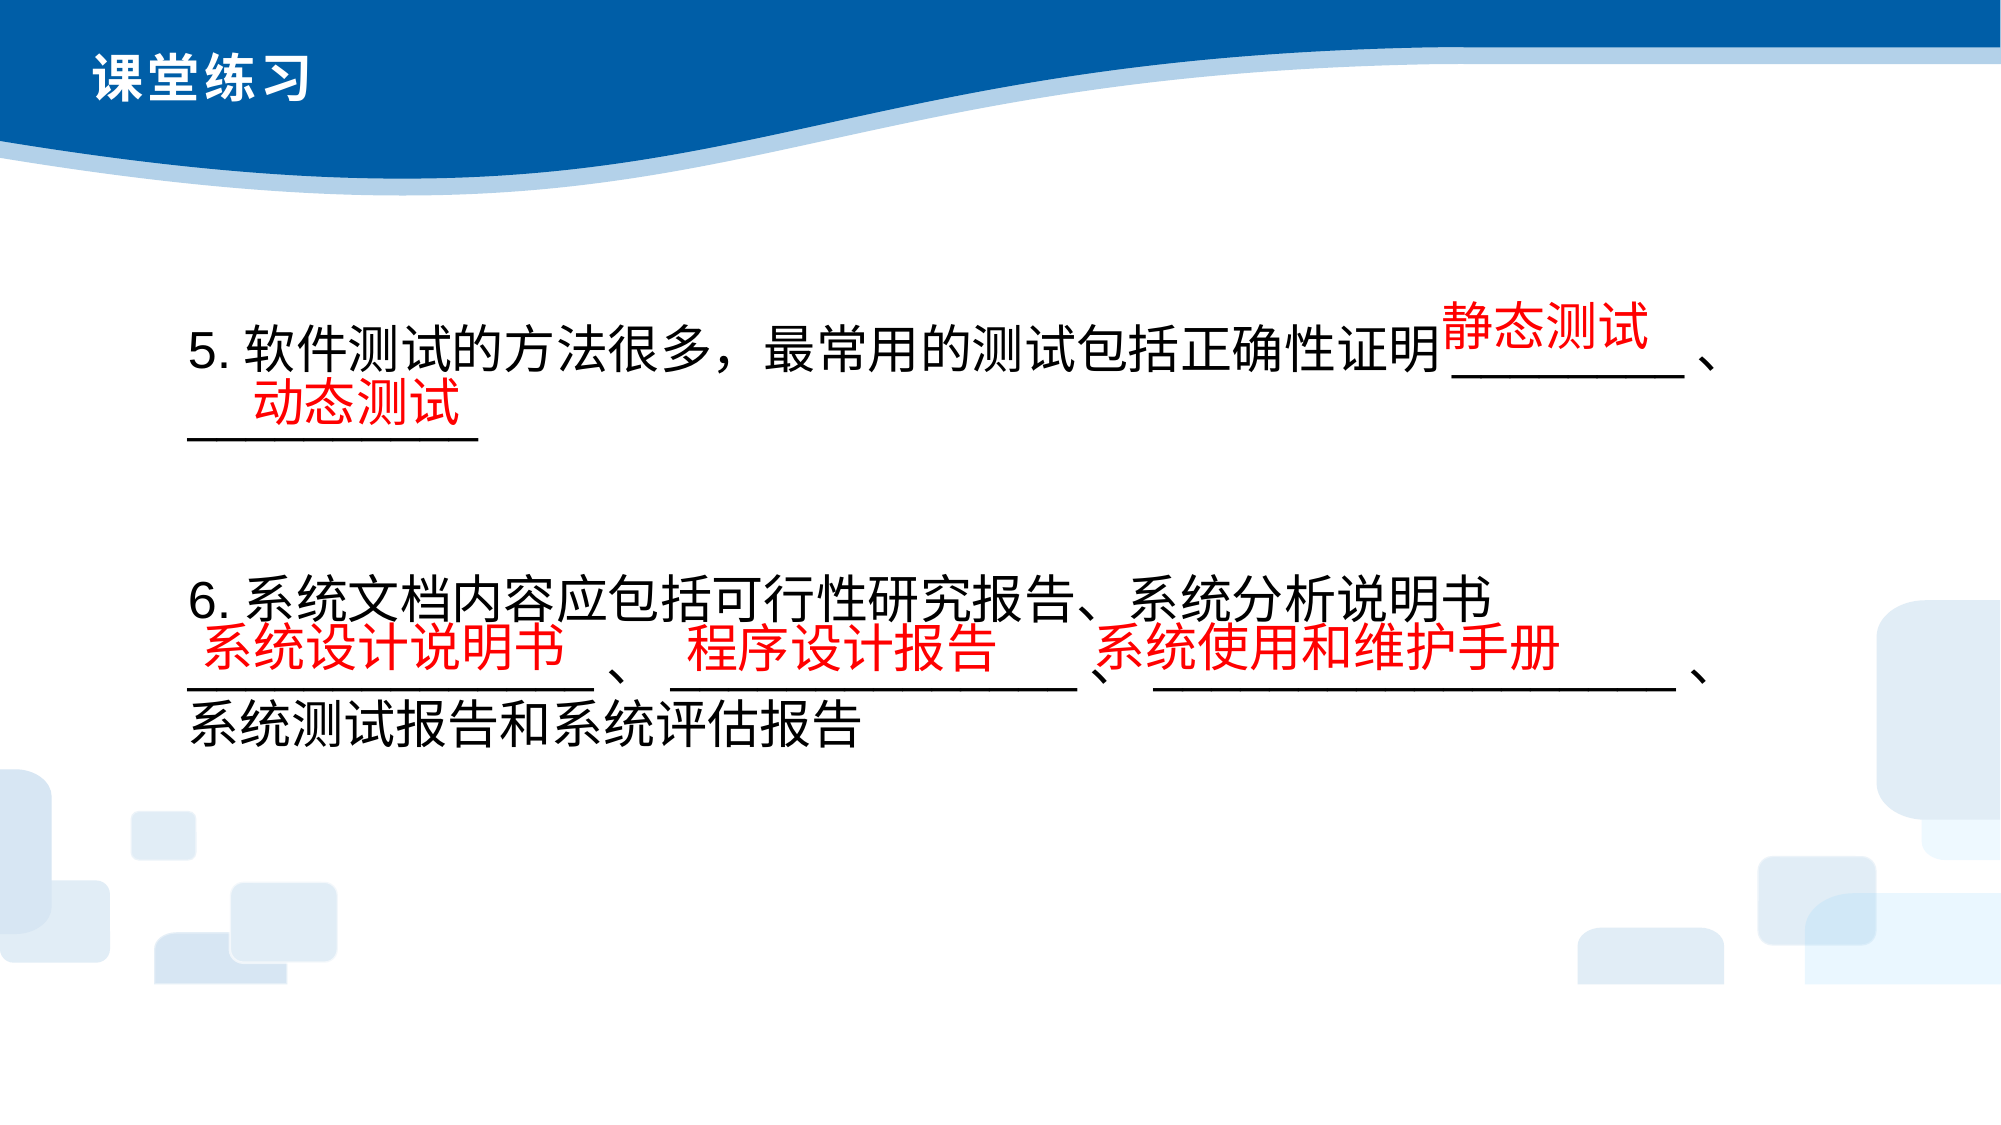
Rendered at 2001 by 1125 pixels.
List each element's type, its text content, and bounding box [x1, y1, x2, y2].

text_box 系统使用和维护手册 [1078, 606, 1591, 684]
text_box 静态测试 [1426, 286, 1665, 364]
text_box 系统设计说明书 [187, 606, 581, 685]
text_box 5.软件测试的方法很多，最常用的测试包括正确性证明________、__________ 6.系统文档内容应包括可行性研究报告、系统分析说明书______________、______________、__________________、系统测试报告和系统评估报告 [173, 184, 1768, 762]
title 课堂练习 [75, 39, 1856, 112]
text_box 动态测试 [237, 361, 476, 439]
text_box 程序设计报告 [671, 608, 1013, 686]
